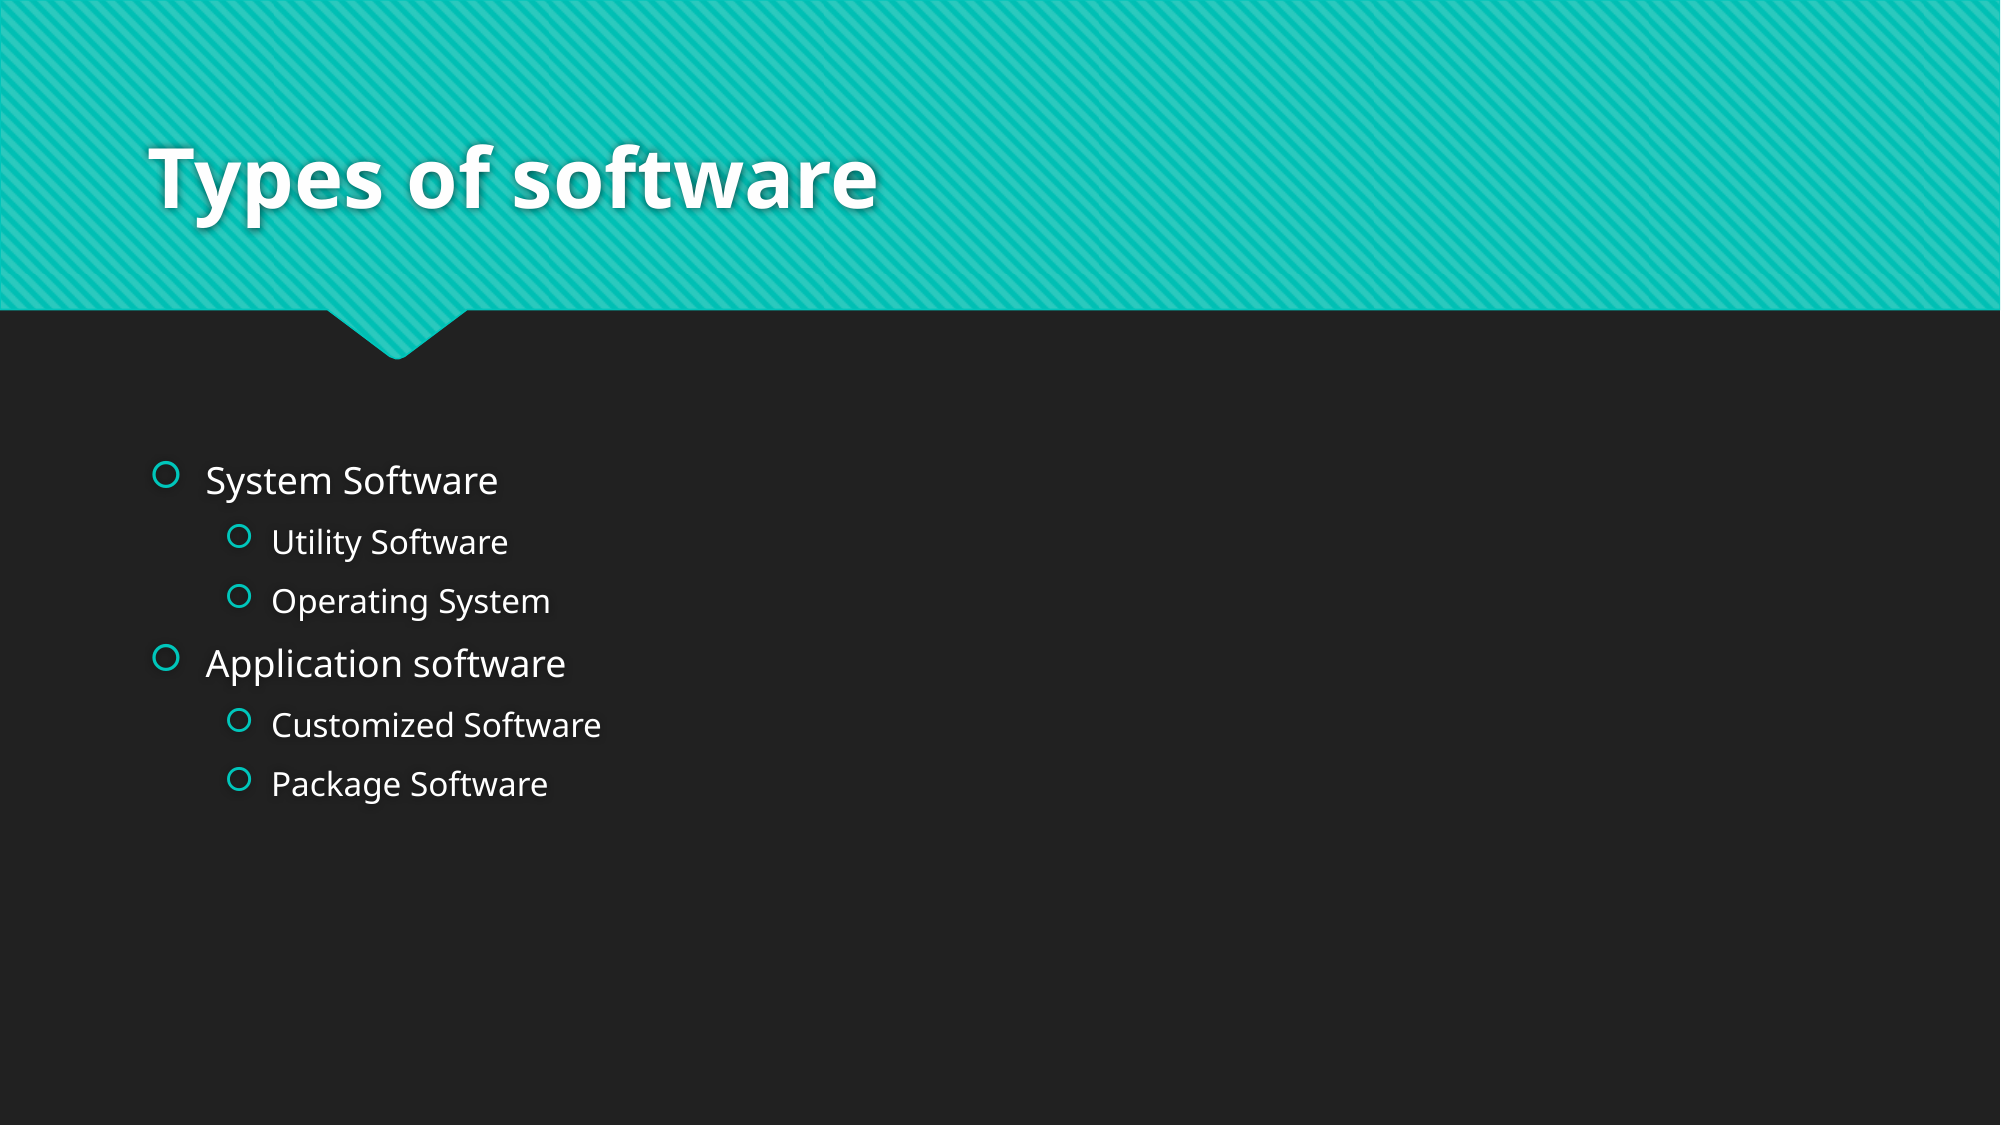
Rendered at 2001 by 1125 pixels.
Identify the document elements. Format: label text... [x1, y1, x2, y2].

list System Software Utility Software Operating System Application software Customized Software Package Software [134, 364, 1866, 962]
title Types of software [132, 73, 1868, 233]
